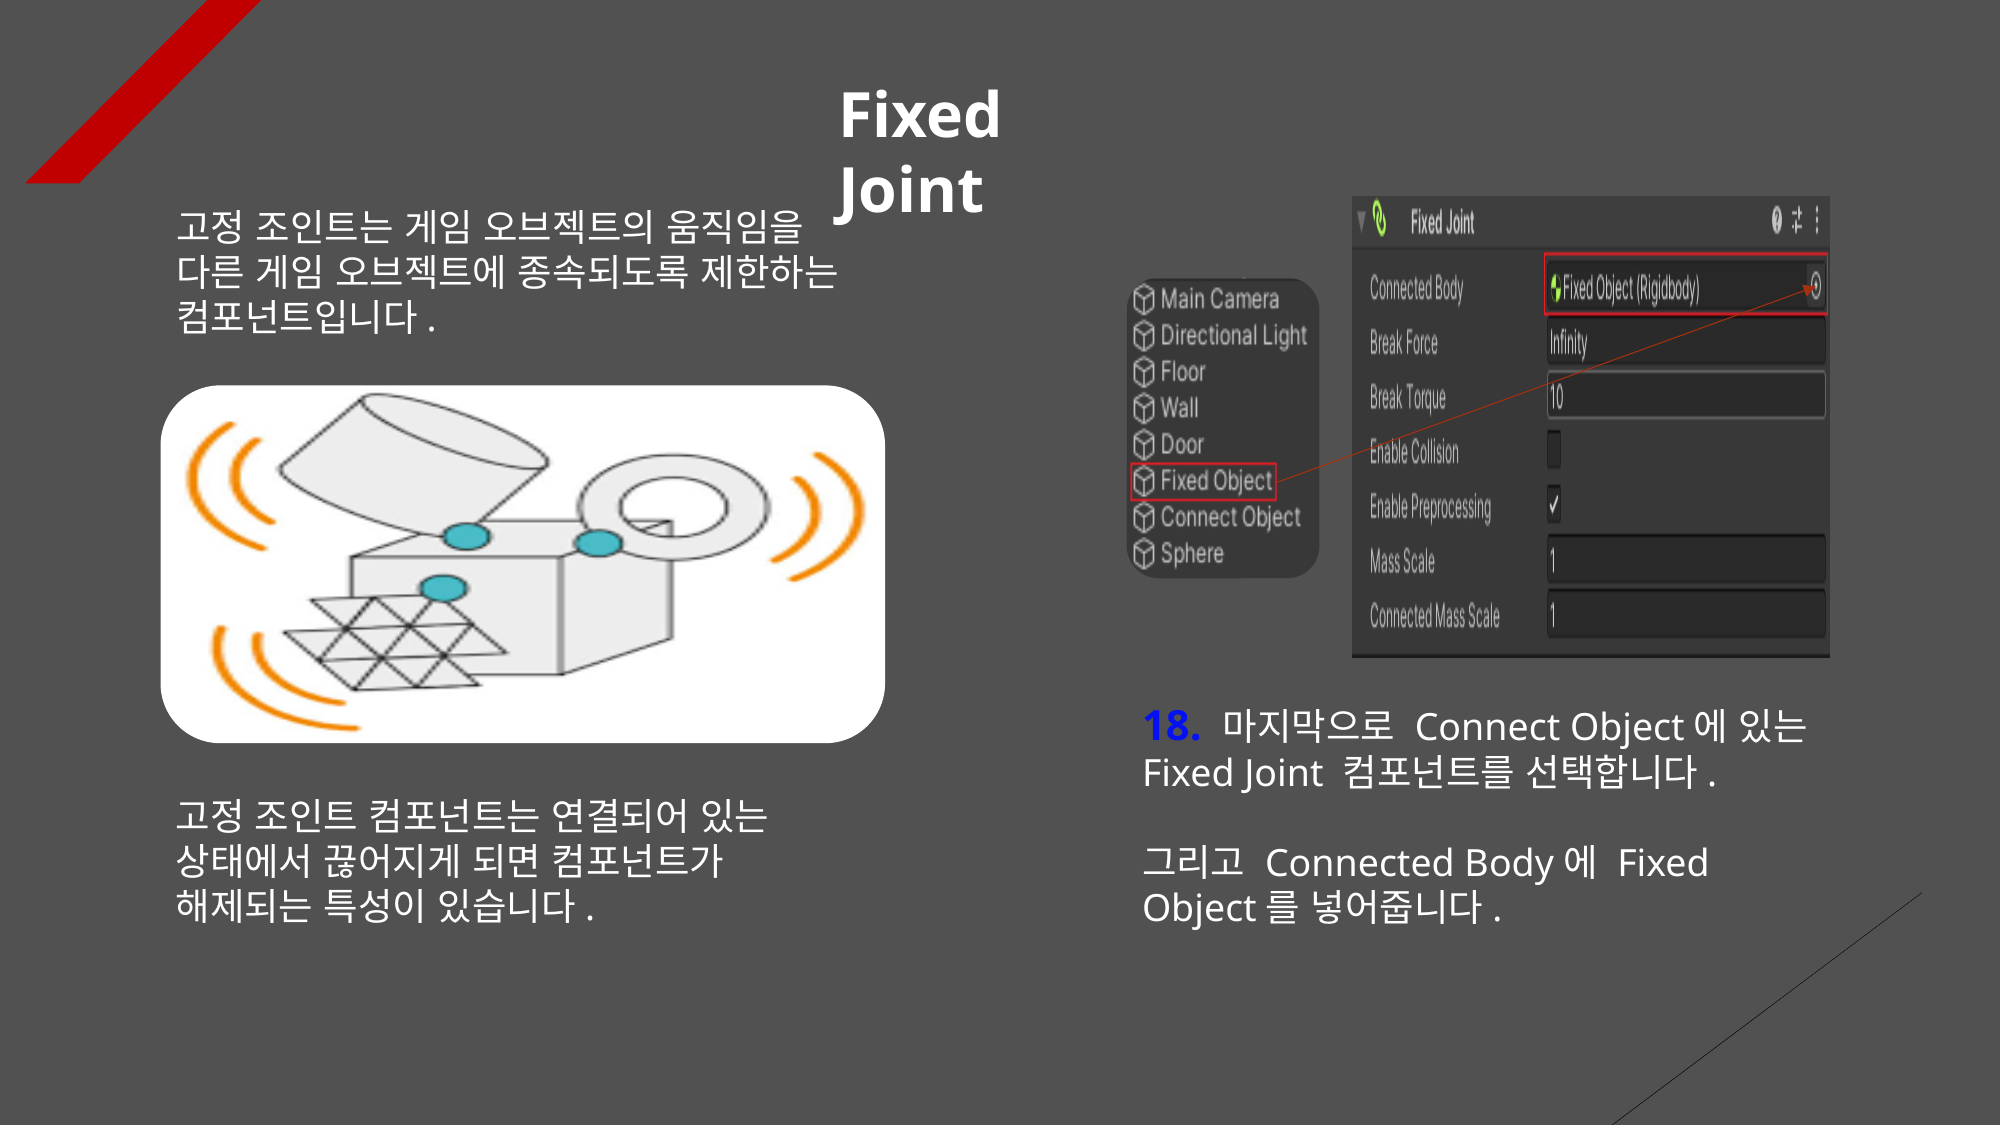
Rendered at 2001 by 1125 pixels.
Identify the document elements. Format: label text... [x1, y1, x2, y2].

text_box Fixed Joint [823, 67, 1177, 233]
text_box 고정 조인트 컴포넌트는 연결되어 있는 상태에서 끊어지게 되면 컴포넌트가 해제되는 특성이 있습니다. [160, 785, 886, 936]
text_box 고정 조인트는 게임 오브젝트의 움직임을 다른 게임 오브젝트에 종속되도록 제한하는 컴포넌트입니다. [161, 196, 886, 347]
picture [1126, 277, 1320, 579]
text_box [1275, 286, 1816, 483]
text_box 18. 마지막으로 Connect Object에 있는 Fixed Joint 컴포넌트를 선택합니다. 그리고 Connected Body에 Fixed Object를 넣어줍니다. [1127, 690, 1834, 937]
picture [160, 385, 886, 744]
picture [1352, 196, 1830, 658]
